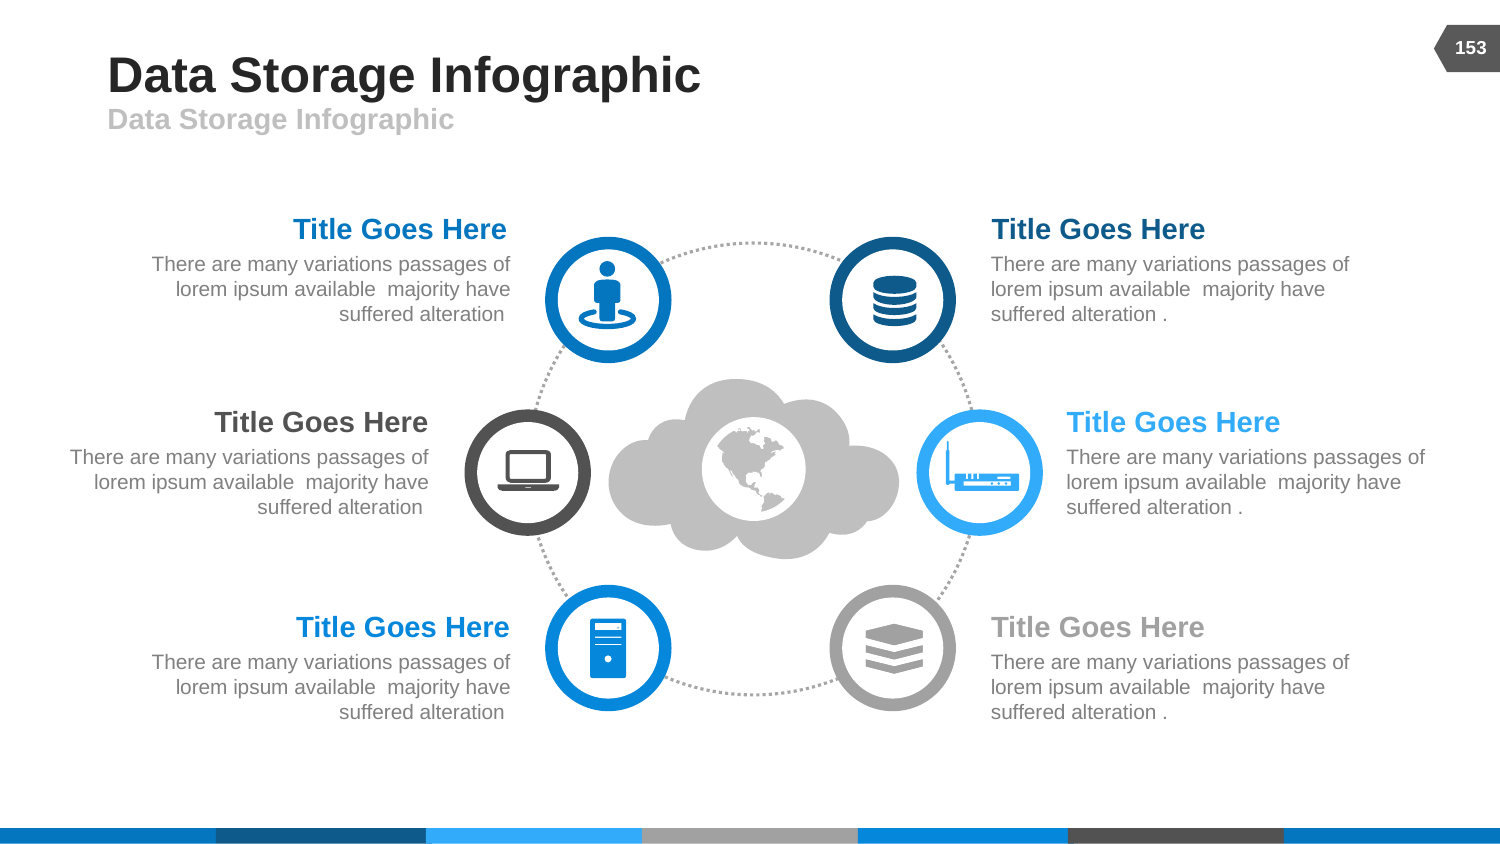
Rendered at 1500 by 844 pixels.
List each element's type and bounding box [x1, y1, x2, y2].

title [107, 43, 1033, 102]
text_box [1066, 402, 1441, 520]
text_box [990, 607, 1365, 725]
text_box [464, 236, 1044, 712]
text_box [136, 607, 511, 725]
text_box [59, 402, 429, 520]
slide_number [1439, 24, 1500, 70]
text_box [136, 209, 511, 327]
text_box [990, 209, 1365, 327]
list [107, 101, 783, 135]
